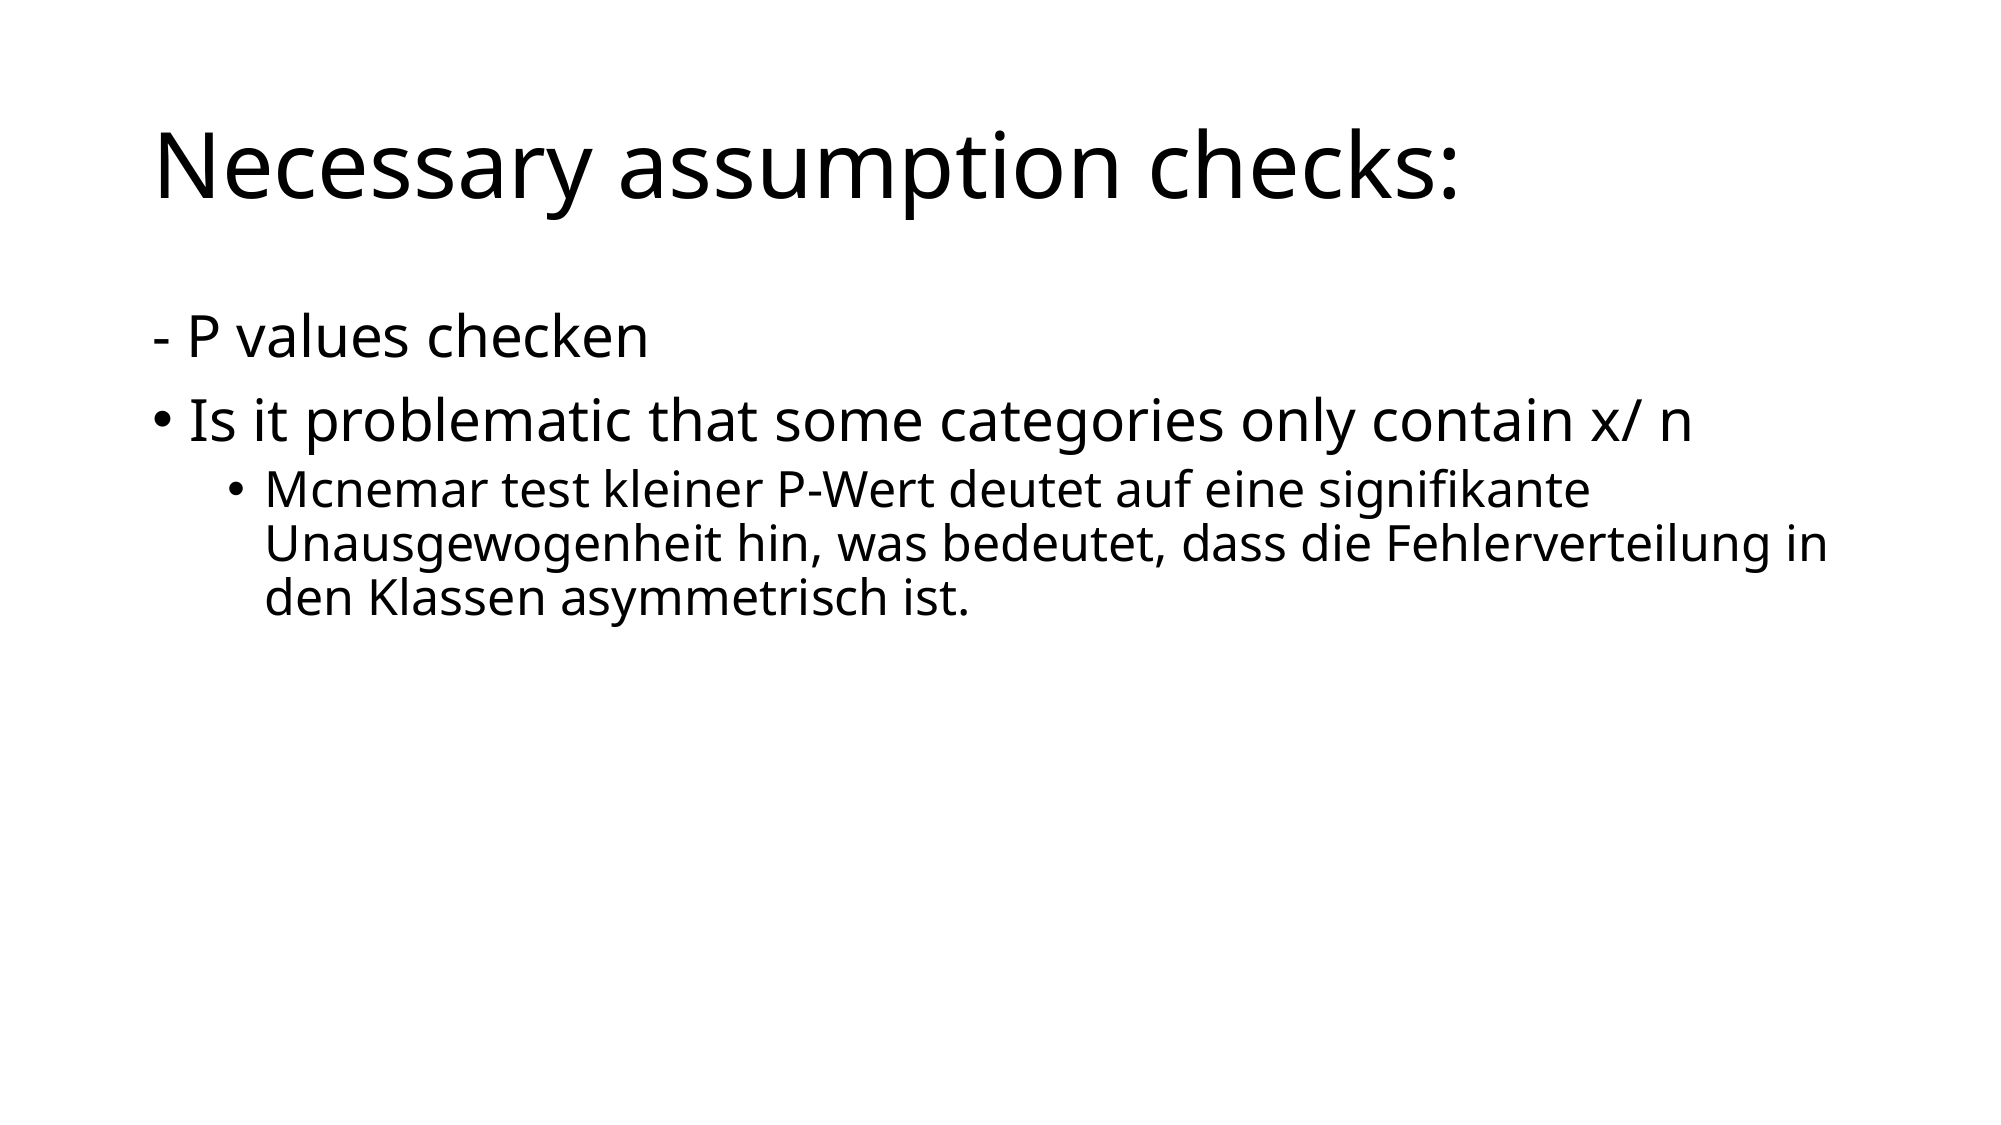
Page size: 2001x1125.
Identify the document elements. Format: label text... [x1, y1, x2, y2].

list - P values checken Is it problematic that some categories only contain x/ n Mcnemar test kleiner P-Wert deutet auf eine signifikante Unausgewogenheit hin, was bedeutet, dass die Fehlerverteilung in den Klassen asymmetrisch ist. [137, 299, 1863, 1014]
title Necessary assumption checks: [137, 59, 1863, 278]
